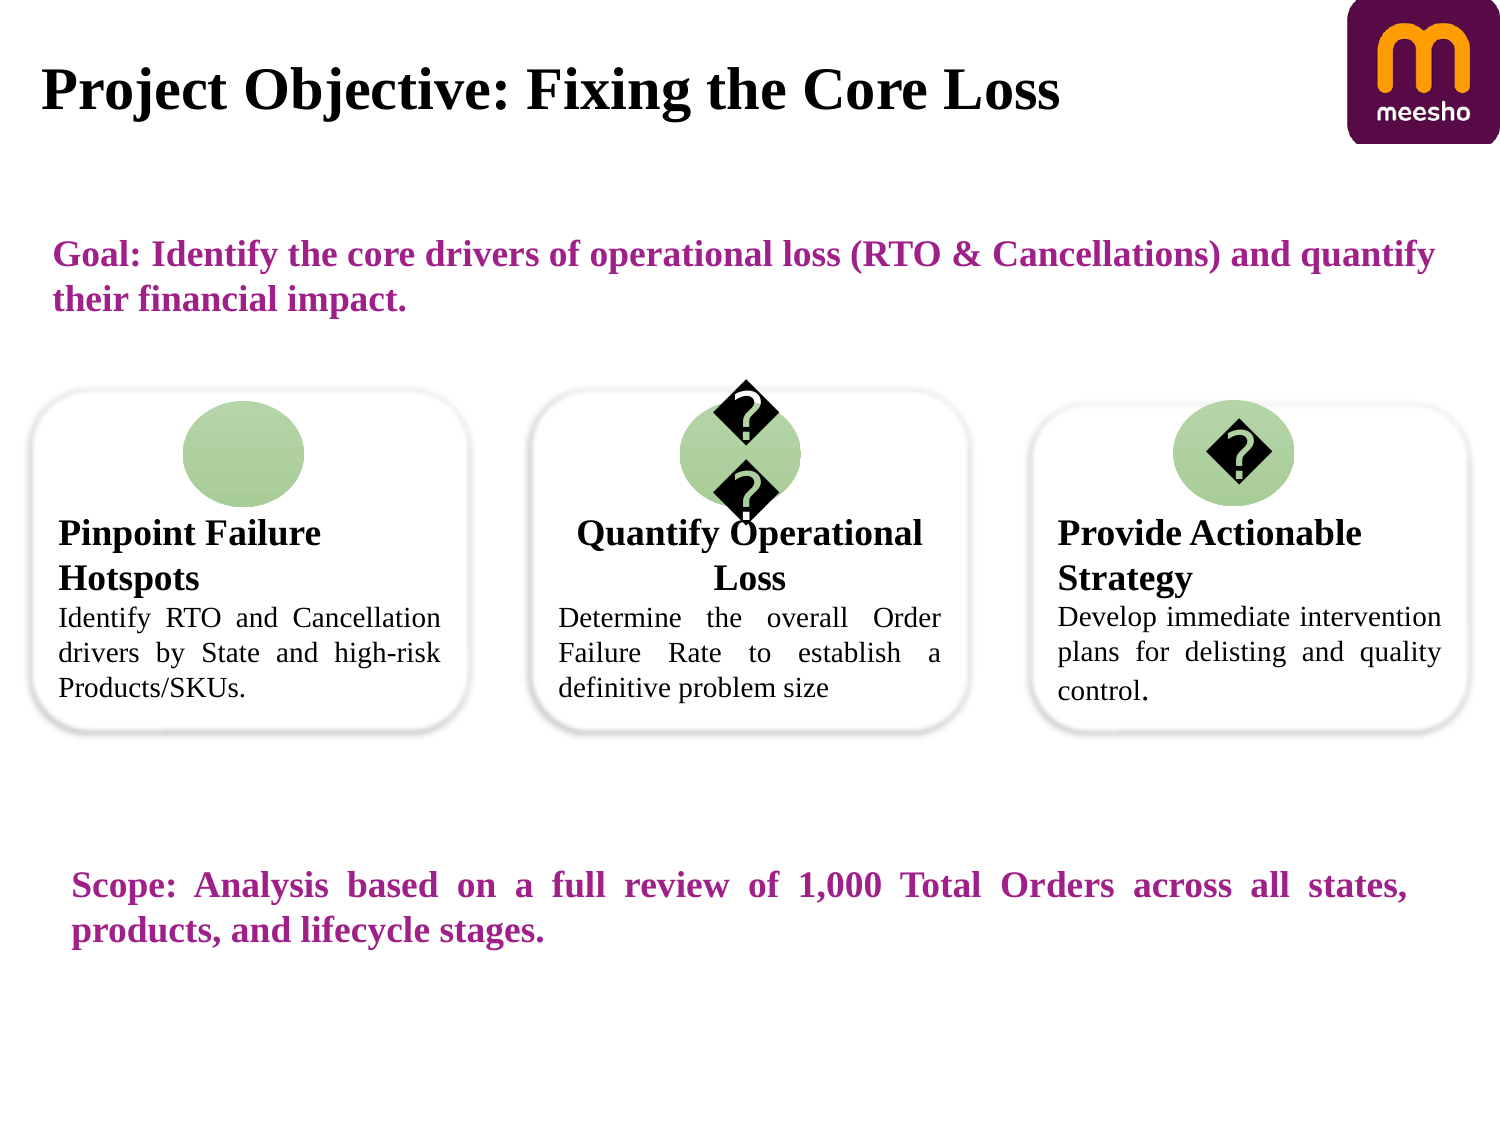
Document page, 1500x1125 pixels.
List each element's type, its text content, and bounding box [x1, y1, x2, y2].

text_box Quantify Operational Loss Determine the overall Order Failure Rate to establish a definitive problem size [535, 394, 966, 728]
text_box Provide Actionable Strategy Develop immediate intervention plans for delisting and quality control. [1035, 408, 1466, 728]
text_box 🛠️ [1172, 399, 1295, 507]
text_box Pinpoint Failure Hotspots Identify RTO and Cancellation drivers by State and high-risk Products/SKUs. [35, 394, 466, 728]
text_box Goal: Identify the core drivers of operational loss (RTO & Cancellations) and quantify their financial impact. [37, 221, 1463, 327]
text_box Project Objective: Fixing the Core Loss [26, 41, 1174, 129]
text_box 🎯 [182, 400, 305, 508]
text_box 💰 [679, 400, 802, 508]
text_box Scope: Analysis based on a full review of 1,000 Total Orders across all states, products, and lifecycle stages. [56, 853, 1424, 958]
picture [1347, 0, 1500, 144]
